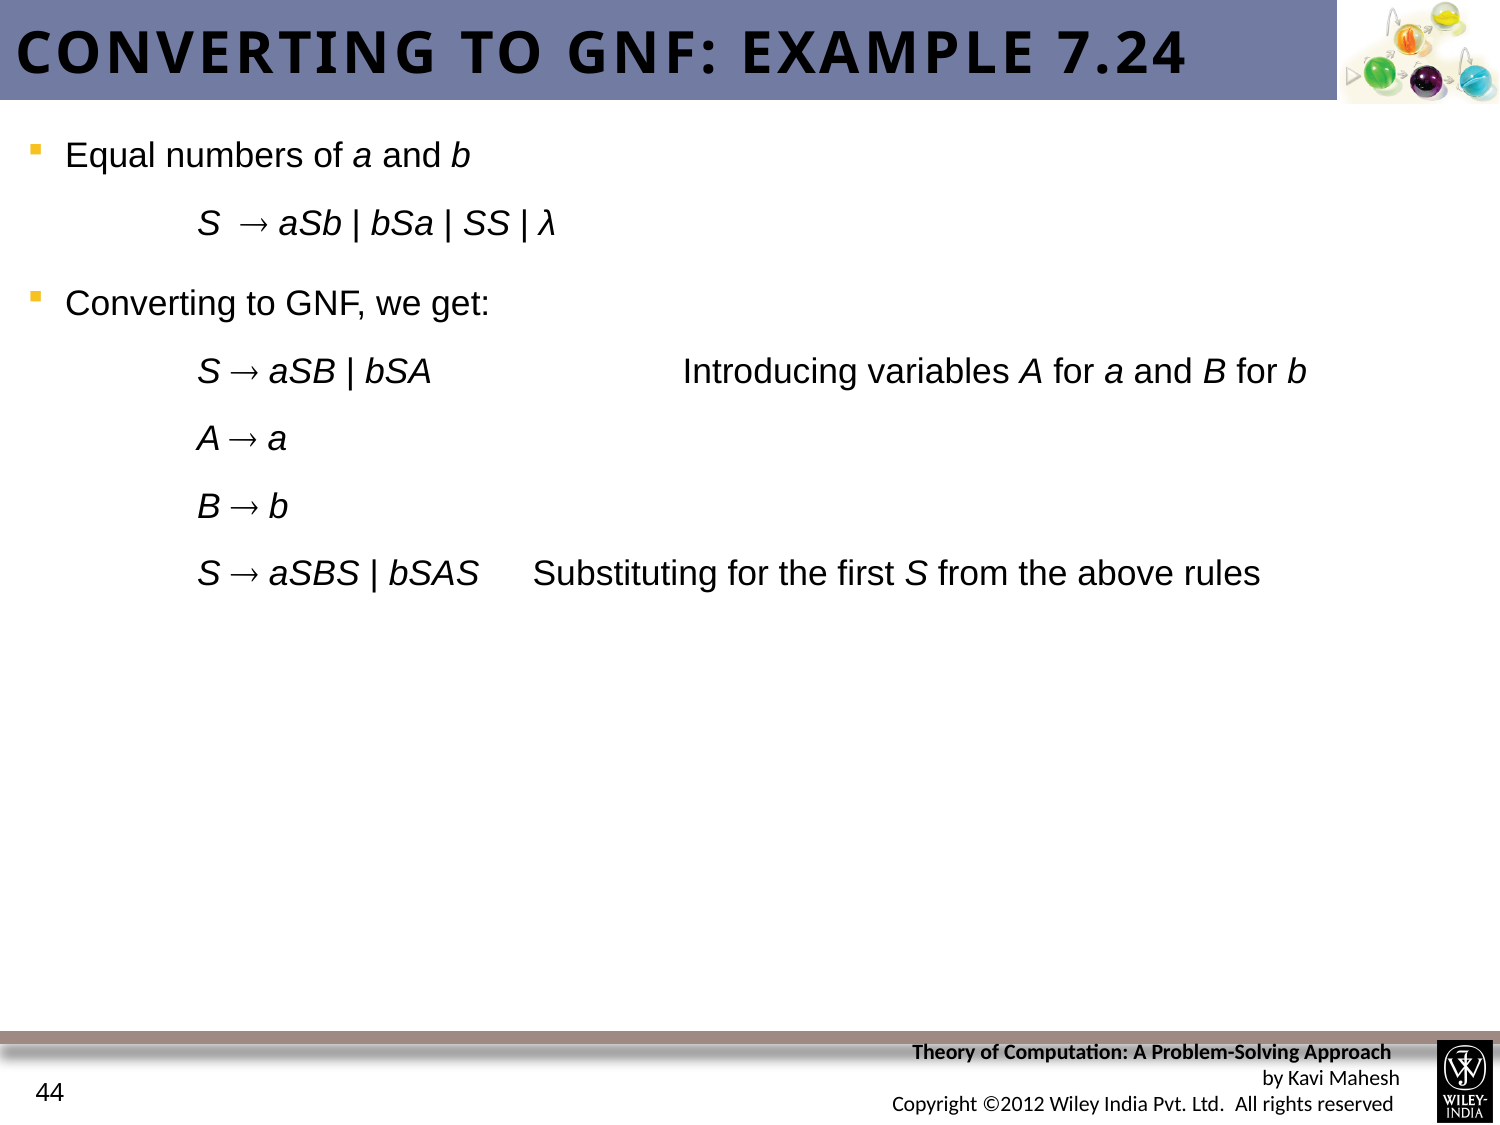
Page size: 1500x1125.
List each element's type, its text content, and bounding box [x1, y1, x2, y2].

picture [1337, 0, 1500, 104]
title Converting to GNF: Example 7.24 [0, 12, 1400, 88]
list Equal numbers of a and b S  aSb | bSa | SS | λ Converting to GNF, we get: S  aSB | bSA Introducing variables A for a and B for b A  a B  b S  aSBS | bSAS Substituting for the first S from the above rules [12, 125, 1488, 1025]
slide_number 44 [0, 1062, 100, 1125]
picture [1437, 1040, 1493, 1123]
